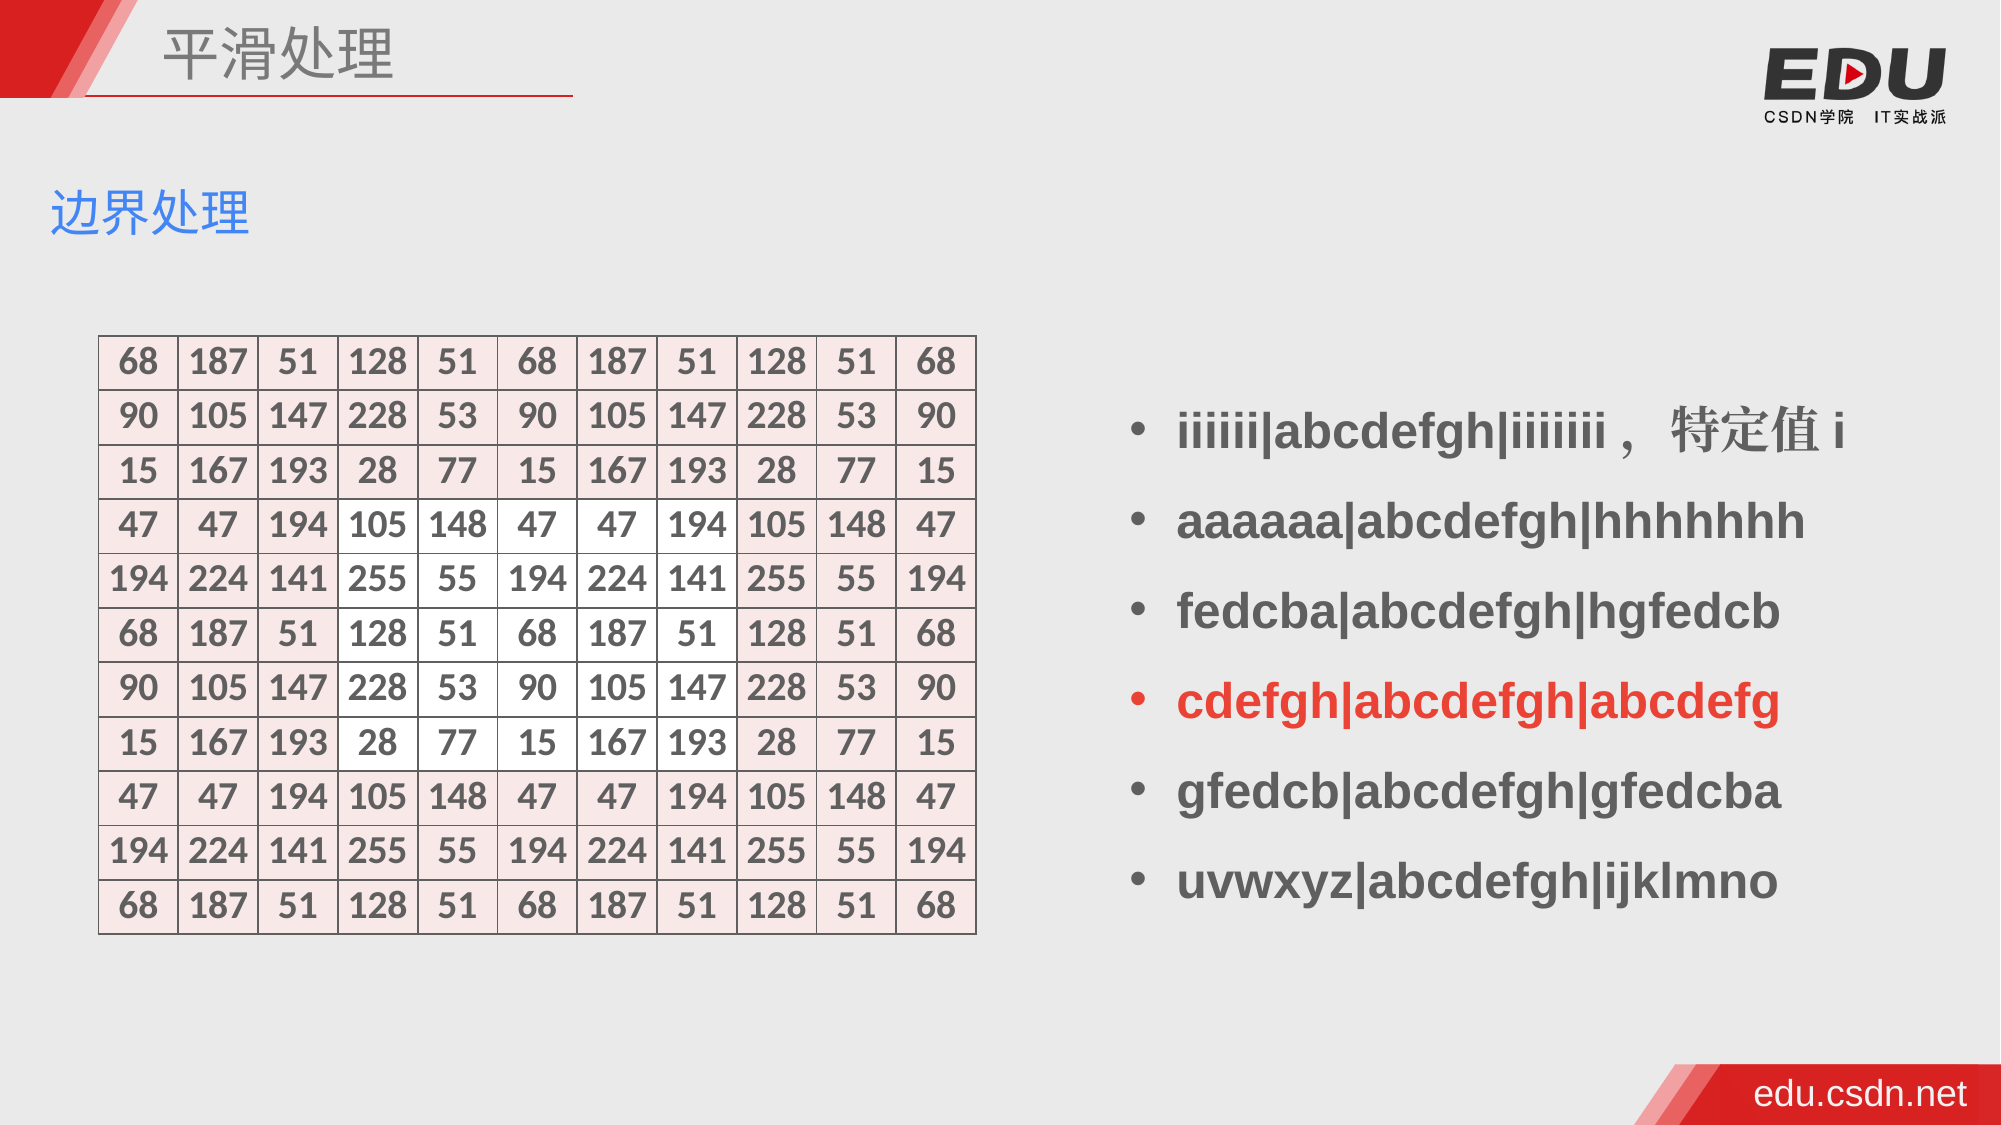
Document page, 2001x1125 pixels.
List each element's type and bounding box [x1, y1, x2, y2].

table_cell [578, 391, 656, 444]
table_cell [738, 772, 816, 825]
table_cell [897, 772, 975, 825]
table_cell [179, 718, 257, 770]
text_box [10, 0, 126, 77]
table_cell [578, 772, 656, 825]
table_cell [738, 881, 816, 933]
table_cell [339, 446, 417, 498]
table_header [419, 337, 497, 389]
table_cell [658, 826, 736, 879]
table_cell [578, 554, 656, 607]
table_cell [578, 663, 656, 716]
table_cell [179, 772, 257, 825]
table_cell [897, 554, 975, 607]
text_box [1114, 360, 1902, 916]
table_cell [738, 391, 816, 444]
table_cell [419, 554, 497, 607]
table_cell [578, 446, 656, 498]
table_cell [339, 609, 417, 661]
table_cell [897, 391, 975, 444]
table_cell [658, 554, 736, 607]
picture [1761, 42, 1948, 128]
table_cell [738, 663, 816, 716]
table_cell [817, 772, 895, 825]
table_cell [897, 663, 975, 716]
table_cell [738, 446, 816, 498]
table_header [339, 337, 417, 389]
table_header [658, 337, 736, 389]
table_cell [99, 826, 177, 879]
table_cell [897, 500, 975, 553]
table_cell [897, 718, 975, 770]
table_cell [578, 881, 656, 933]
table_cell [179, 446, 257, 498]
table_cell [339, 772, 417, 825]
table_cell [179, 609, 257, 661]
table_header [817, 337, 895, 389]
table_cell [897, 446, 975, 498]
table_cell [339, 663, 417, 716]
table_header [897, 337, 975, 389]
table_cell [578, 609, 656, 661]
table_header [259, 337, 337, 389]
table_cell [498, 391, 576, 444]
table_cell [259, 663, 337, 716]
table_cell [419, 881, 497, 933]
table_cell [339, 391, 417, 444]
table_cell [498, 881, 576, 933]
table_cell [738, 718, 816, 770]
table_cell [99, 500, 177, 553]
table_cell [578, 826, 656, 879]
table_cell [498, 826, 576, 879]
table_cell [339, 718, 417, 770]
table_cell [498, 718, 576, 770]
table_cell [419, 391, 497, 444]
table_cell [658, 609, 736, 661]
table_cell [498, 663, 576, 716]
table_cell [419, 609, 497, 661]
table_cell [419, 826, 497, 879]
table_cell [99, 391, 177, 444]
table_header [99, 337, 177, 389]
table_cell [99, 609, 177, 661]
table_cell [817, 663, 895, 716]
table_cell [99, 446, 177, 498]
table_cell [179, 391, 257, 444]
table_cell [339, 500, 417, 553]
table_cell [498, 609, 576, 661]
table_cell [259, 609, 337, 661]
table_cell [738, 609, 816, 661]
table_cell [817, 826, 895, 879]
table_cell [498, 554, 576, 607]
table_cell [179, 500, 257, 553]
table_cell [419, 718, 497, 770]
table_cell [259, 826, 337, 879]
table_cell [498, 500, 576, 553]
table_cell [419, 500, 497, 553]
text_box [35, 144, 449, 250]
table_cell [817, 881, 895, 933]
table_cell [817, 500, 895, 553]
table_cell [339, 826, 417, 879]
table_cell [817, 609, 895, 661]
table_cell [179, 881, 257, 933]
table_cell [99, 663, 177, 716]
table_cell [259, 718, 337, 770]
table_cell [578, 718, 656, 770]
table_cell [817, 391, 895, 444]
table_cell [179, 554, 257, 607]
table_cell [259, 500, 337, 553]
table_cell [817, 718, 895, 770]
table_cell [498, 772, 576, 825]
table_cell [179, 826, 257, 879]
table_cell [99, 772, 177, 825]
table_header [498, 337, 576, 389]
table_cell [817, 554, 895, 607]
table_cell [179, 663, 257, 716]
table_cell [259, 446, 337, 498]
table_cell [419, 772, 497, 825]
table_cell [99, 881, 177, 933]
table_cell [658, 500, 736, 553]
table_cell [99, 718, 177, 770]
table_cell [897, 826, 975, 879]
table_cell [339, 554, 417, 607]
table_cell [259, 772, 337, 825]
table_cell [658, 718, 736, 770]
table_cell [658, 772, 736, 825]
table_cell [658, 881, 736, 933]
table_cell [419, 663, 497, 716]
table_cell [339, 881, 417, 933]
table_cell [897, 609, 975, 661]
table_cell [419, 446, 497, 498]
table_cell [259, 554, 337, 607]
table_cell [99, 554, 177, 607]
table_cell [658, 663, 736, 716]
table_header [738, 337, 816, 389]
table_cell [578, 500, 656, 553]
table_cell [658, 446, 736, 498]
table_cell [259, 391, 337, 444]
table_header [578, 337, 656, 389]
table_cell [817, 446, 895, 498]
table_cell [738, 554, 816, 607]
table_cell [738, 826, 816, 879]
table_cell [498, 446, 576, 498]
table_cell [738, 500, 816, 553]
table_cell [259, 881, 337, 933]
table_cell [897, 881, 975, 933]
table_cell [658, 391, 736, 444]
text_box [154, 17, 809, 96]
table_header [179, 337, 257, 389]
